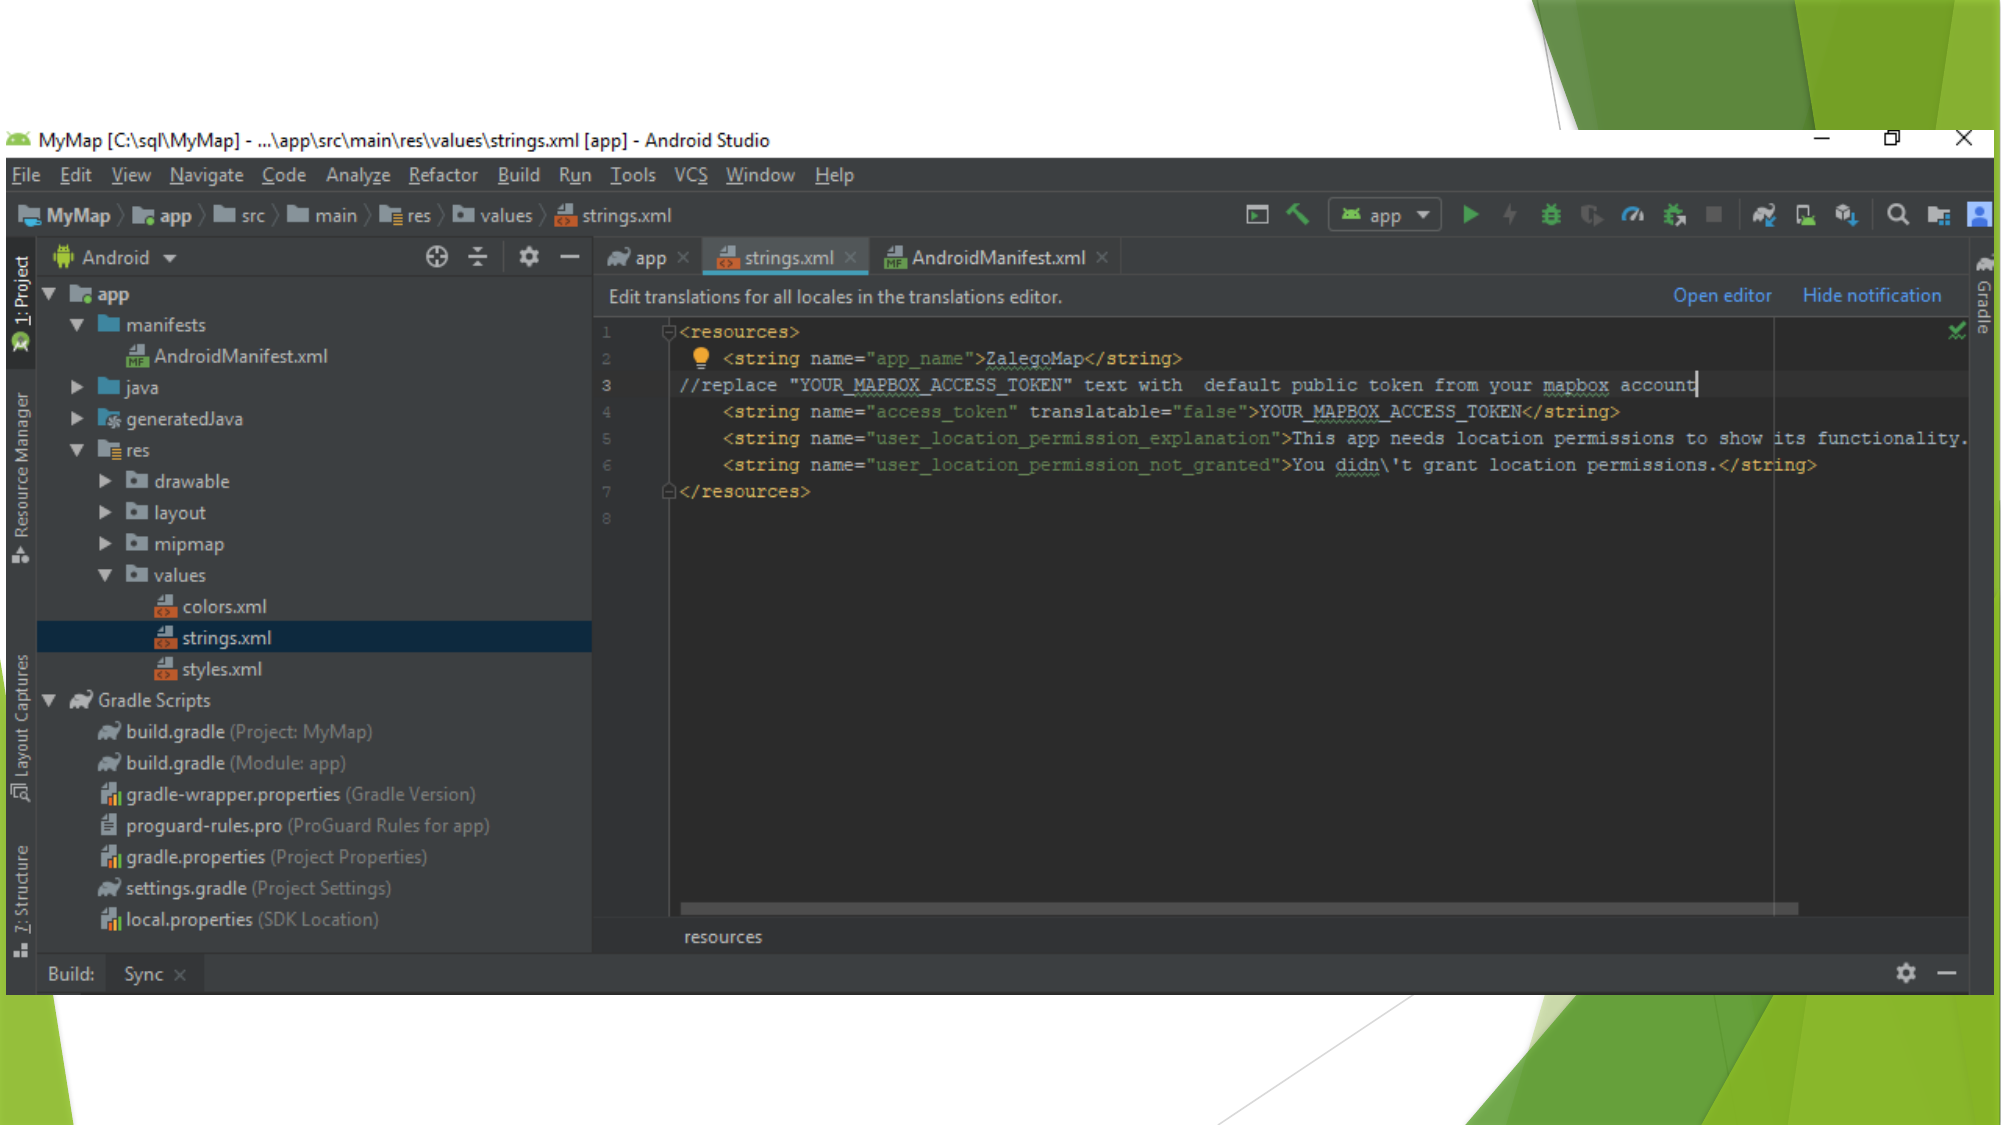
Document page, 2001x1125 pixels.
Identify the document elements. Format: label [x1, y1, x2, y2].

picture [5, 129, 1995, 995]
